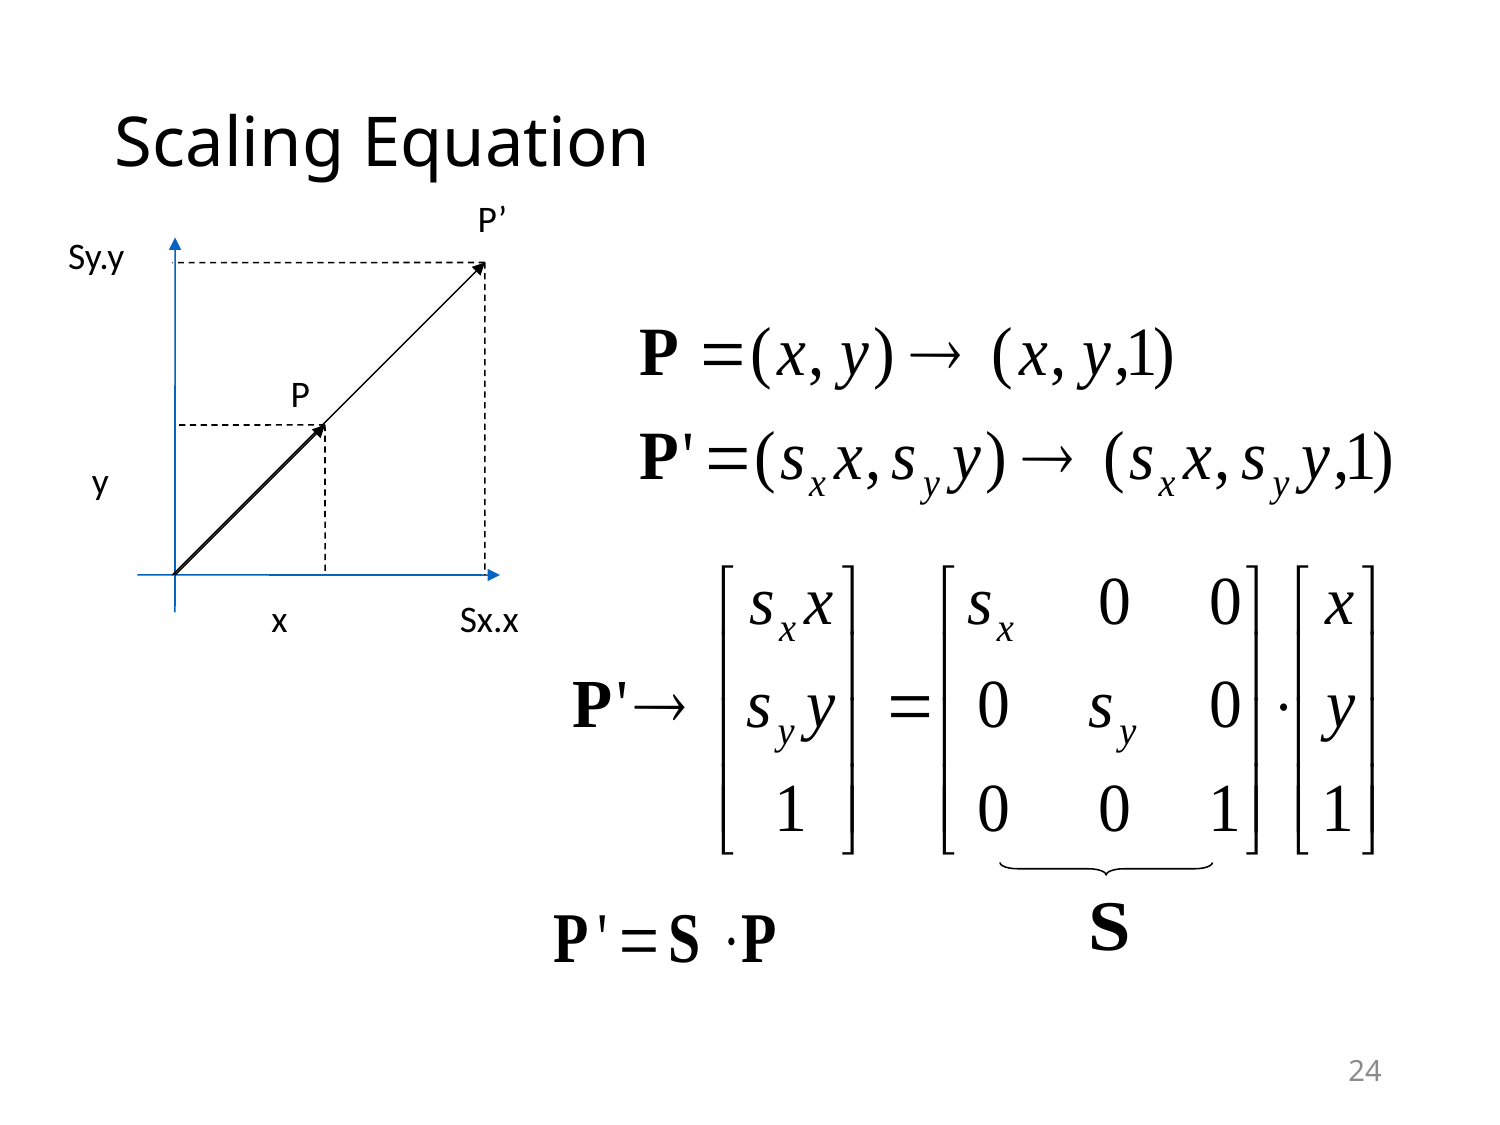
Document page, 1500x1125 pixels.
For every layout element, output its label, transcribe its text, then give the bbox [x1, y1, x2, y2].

text_box P’ [462, 187, 523, 248]
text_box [542, 897, 793, 977]
slide_number 24 [1059, 1042, 1397, 1103]
text_box Sx.x [444, 587, 534, 648]
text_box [562, 549, 1395, 868]
text_box [174, 425, 324, 576]
text_box [1009, 868, 1204, 876]
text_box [1080, 884, 1138, 965]
text_box [176, 568, 500, 582]
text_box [628, 312, 1405, 517]
text_box [172, 262, 485, 576]
text_box x [256, 587, 303, 648]
text_box y [77, 449, 124, 510]
text_box P [275, 362, 325, 423]
text_box Sy.y [53, 224, 140, 285]
title Scaling Equation [99, 50, 1375, 238]
text_box [168, 237, 182, 425]
